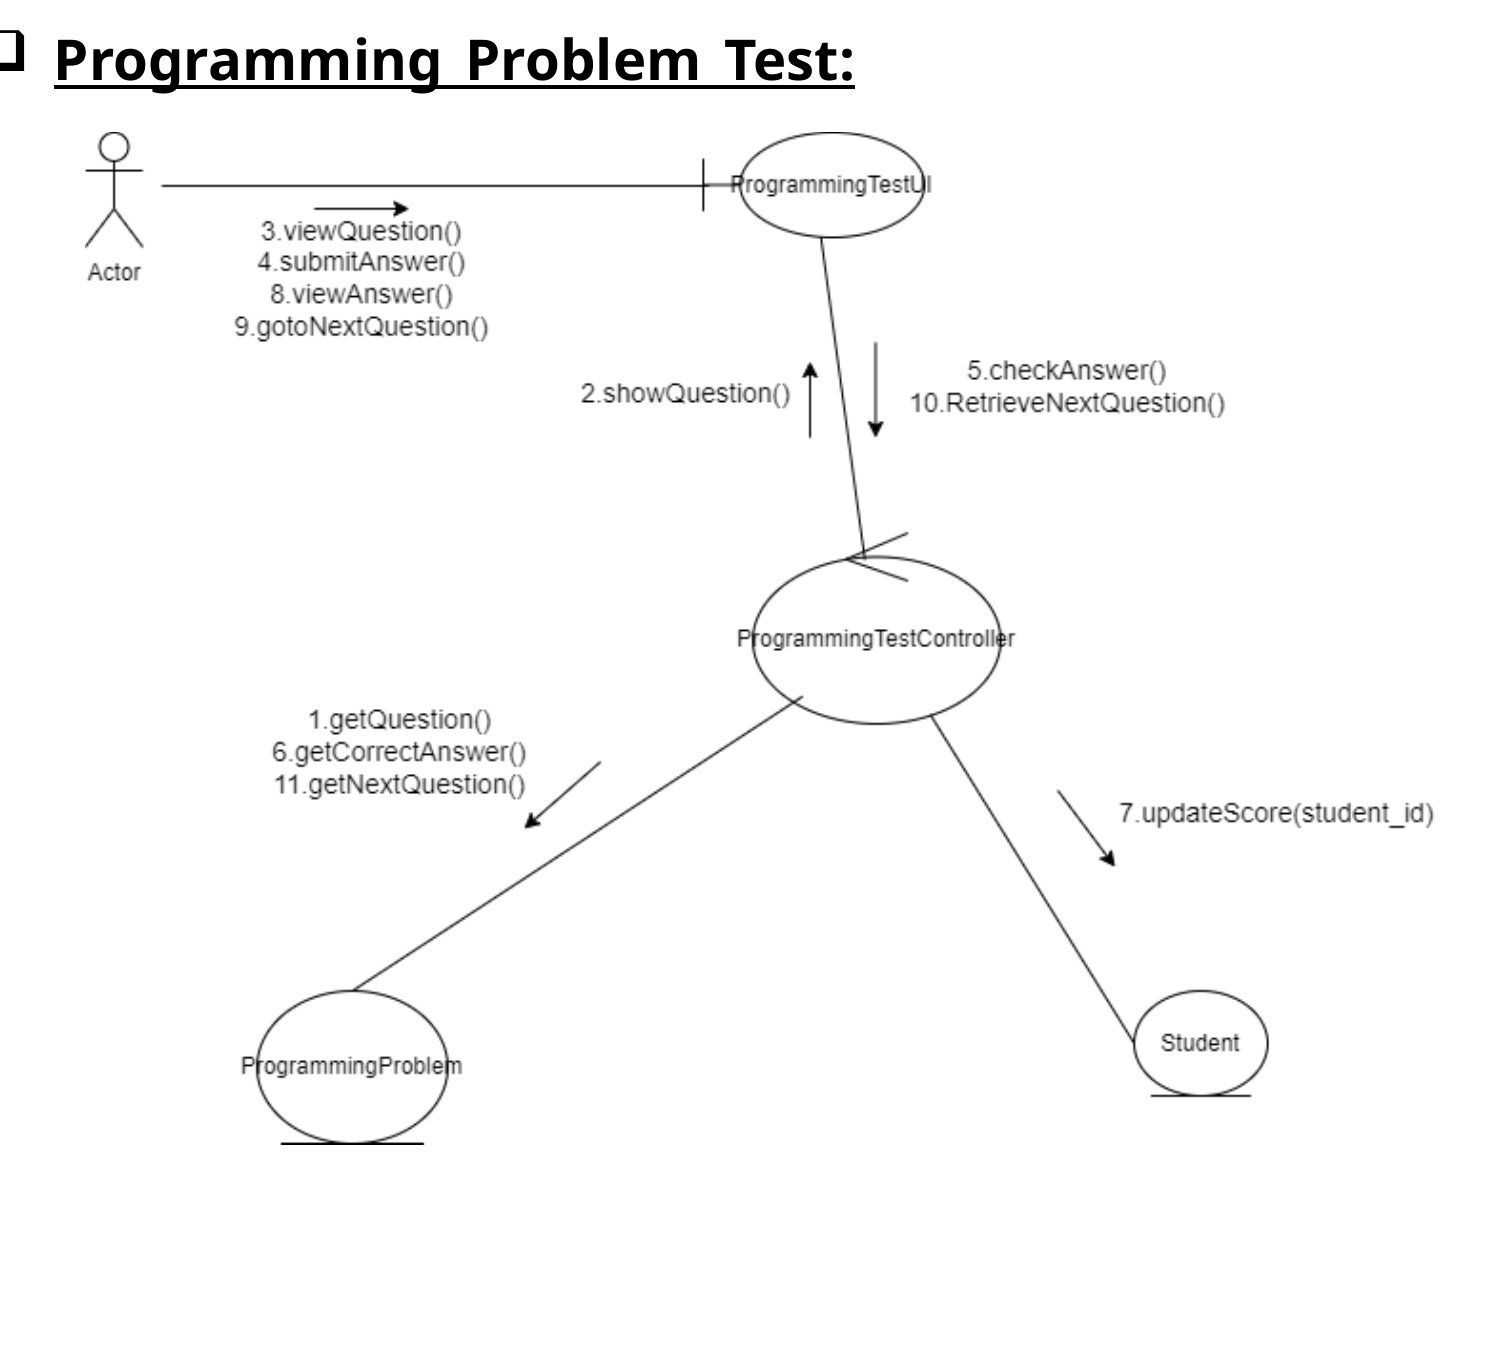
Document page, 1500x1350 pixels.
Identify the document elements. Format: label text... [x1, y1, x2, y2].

text_box Programming_Problem_Test: [0, 17, 870, 100]
picture [85, 132, 1435, 1145]
